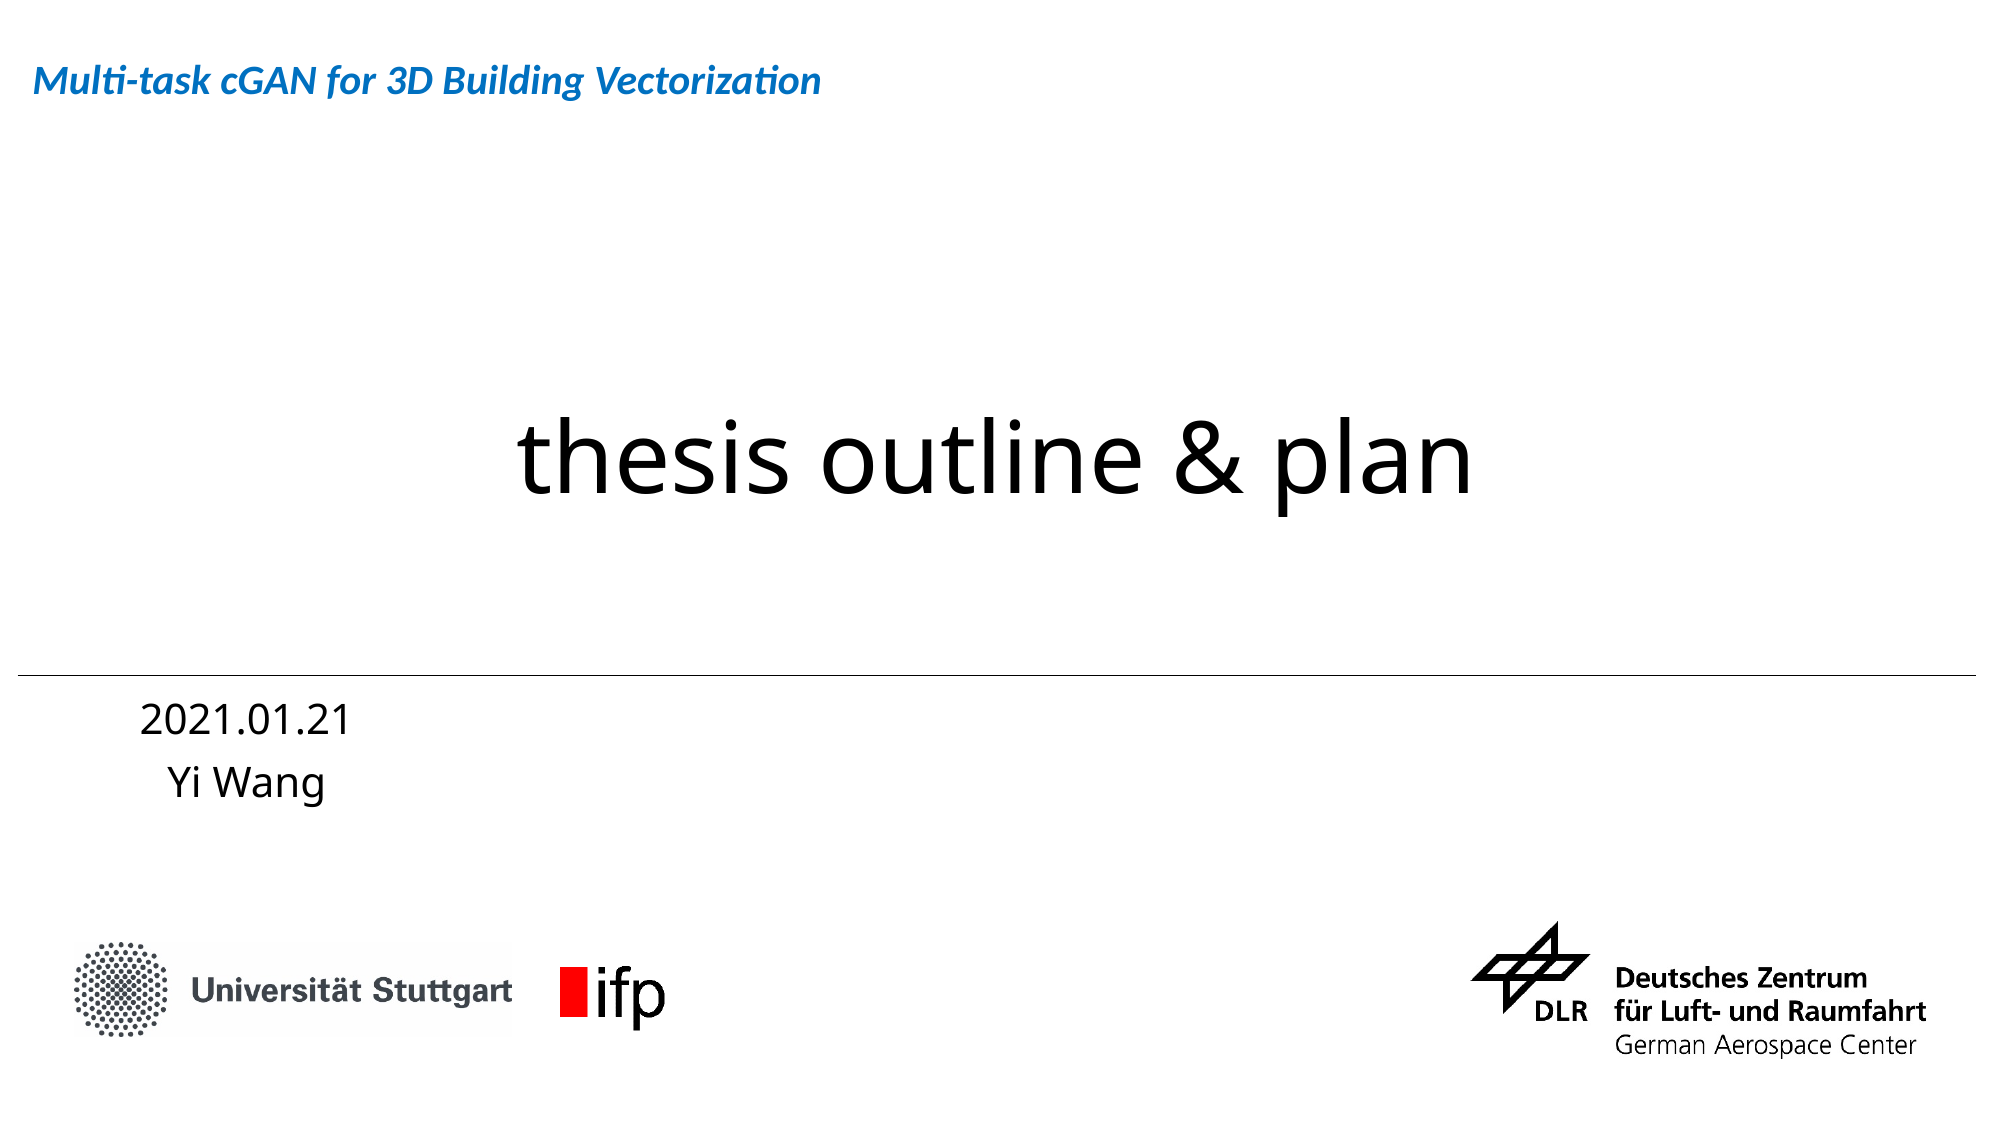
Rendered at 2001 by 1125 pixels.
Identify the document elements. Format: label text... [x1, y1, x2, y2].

picture [1470, 921, 1926, 1059]
title thesis outline & plan [246, 389, 1747, 524]
picture [74, 942, 512, 1037]
picture [535, 921, 689, 1075]
text_box Multi-task cGAN for 3D Building Vectorization [17, 45, 920, 111]
subtitle 2021.01.21 Yi Wang [92, 690, 401, 815]
